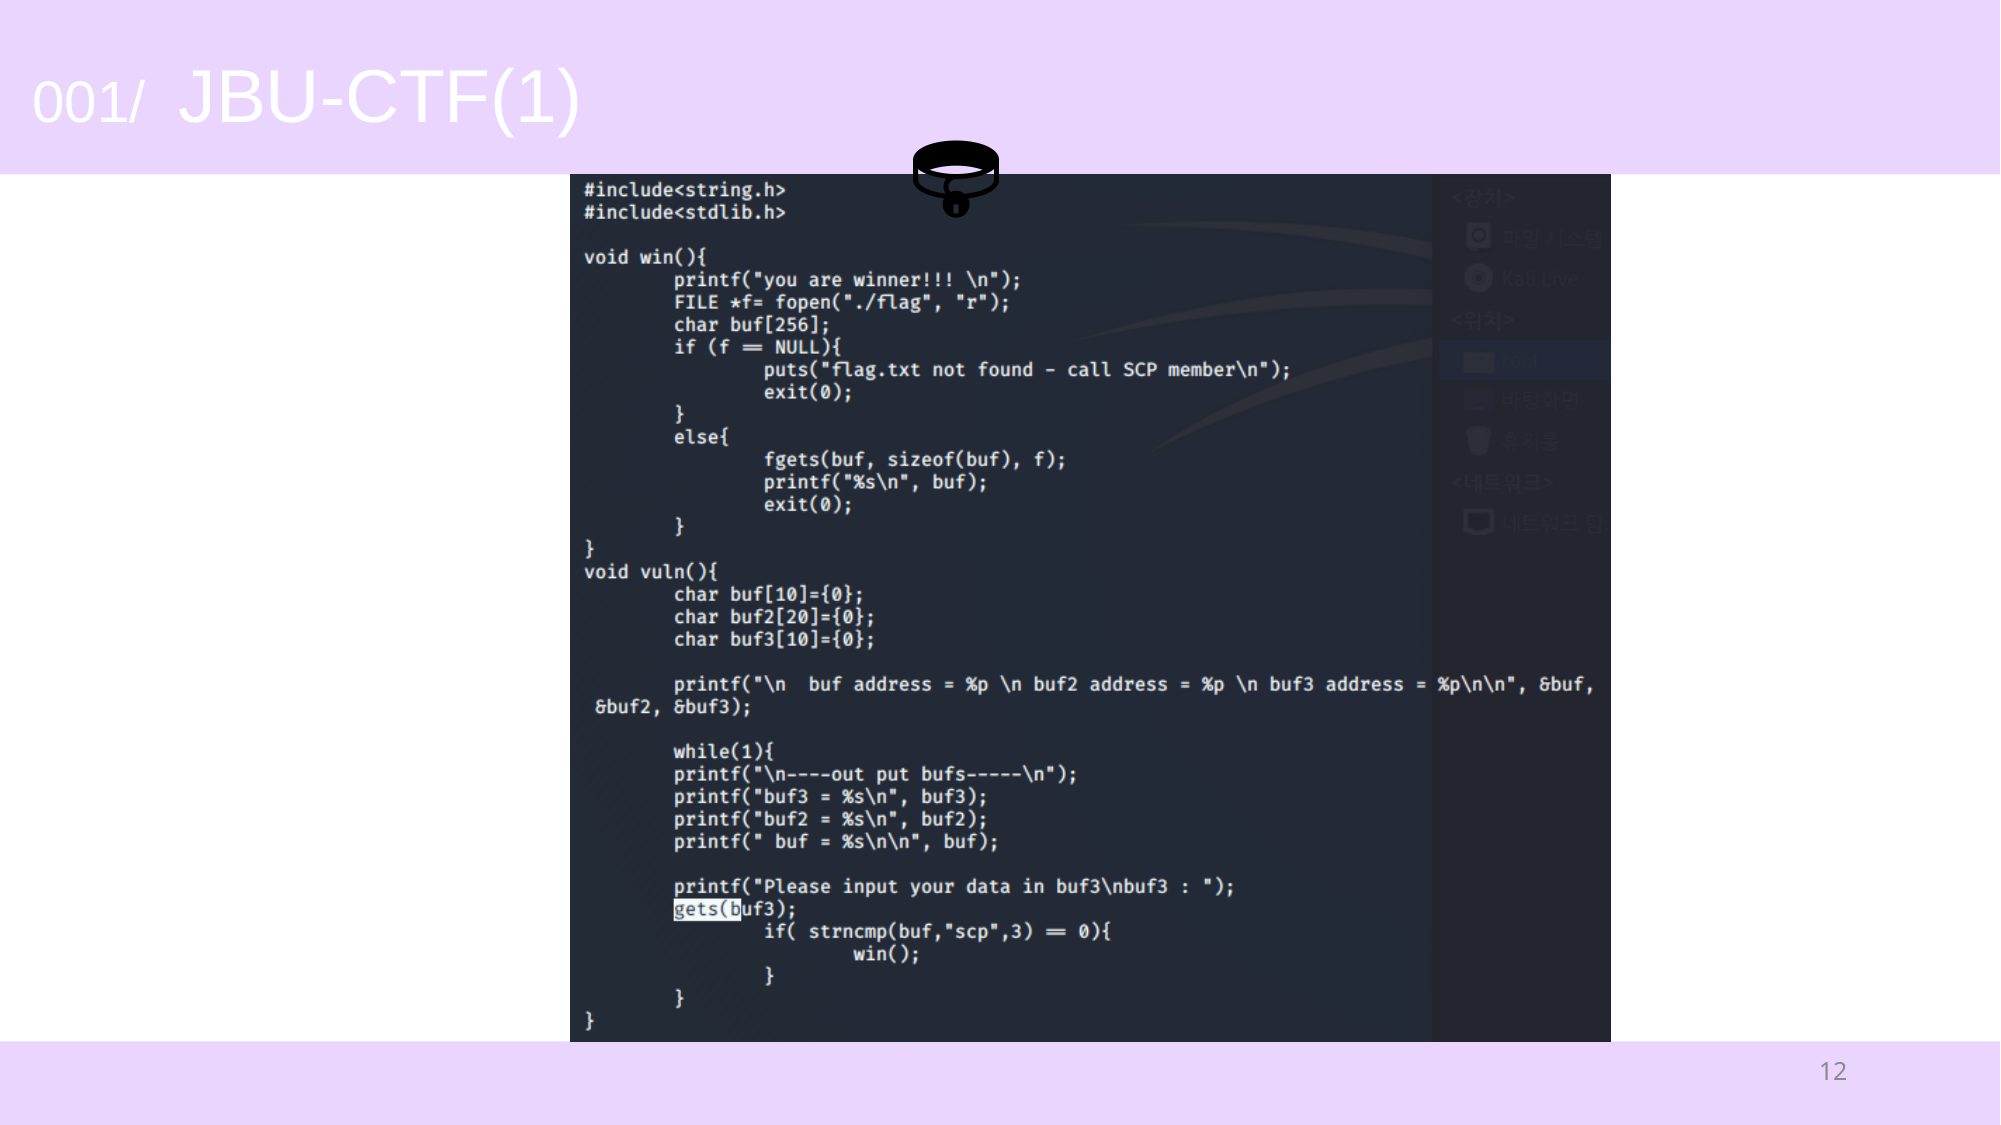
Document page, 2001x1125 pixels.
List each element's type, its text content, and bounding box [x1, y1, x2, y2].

slide_number 12 [1412, 1042, 1863, 1103]
picture [570, 136, 1611, 1042]
text_box [0, 173, 913, 1042]
text_box [999, 173, 2000, 1042]
text_box 001/ JBU-CTF(1) [17, 40, 598, 146]
